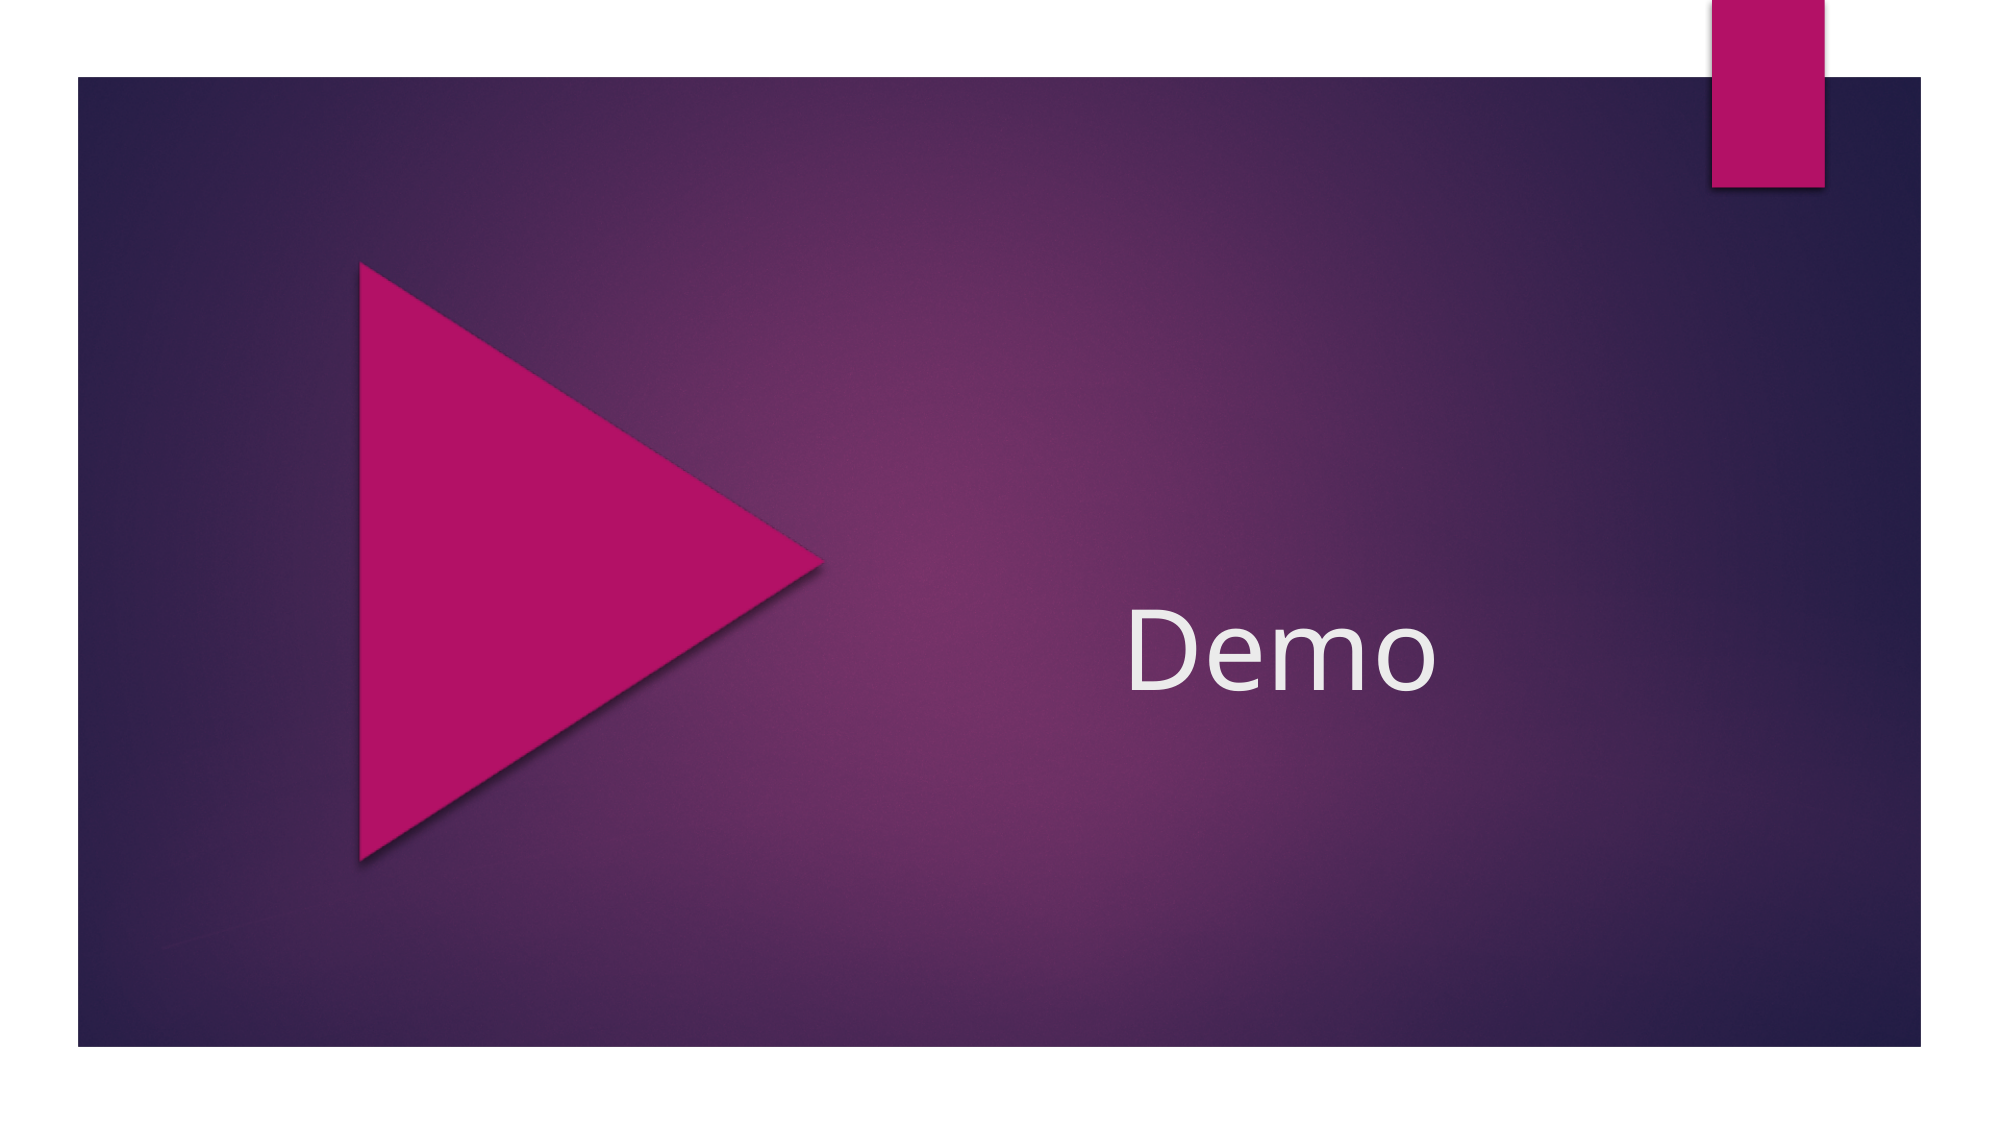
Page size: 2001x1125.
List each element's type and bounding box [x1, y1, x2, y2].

picture [211, 182, 971, 943]
text_box [0, 0, 2000, 1125]
